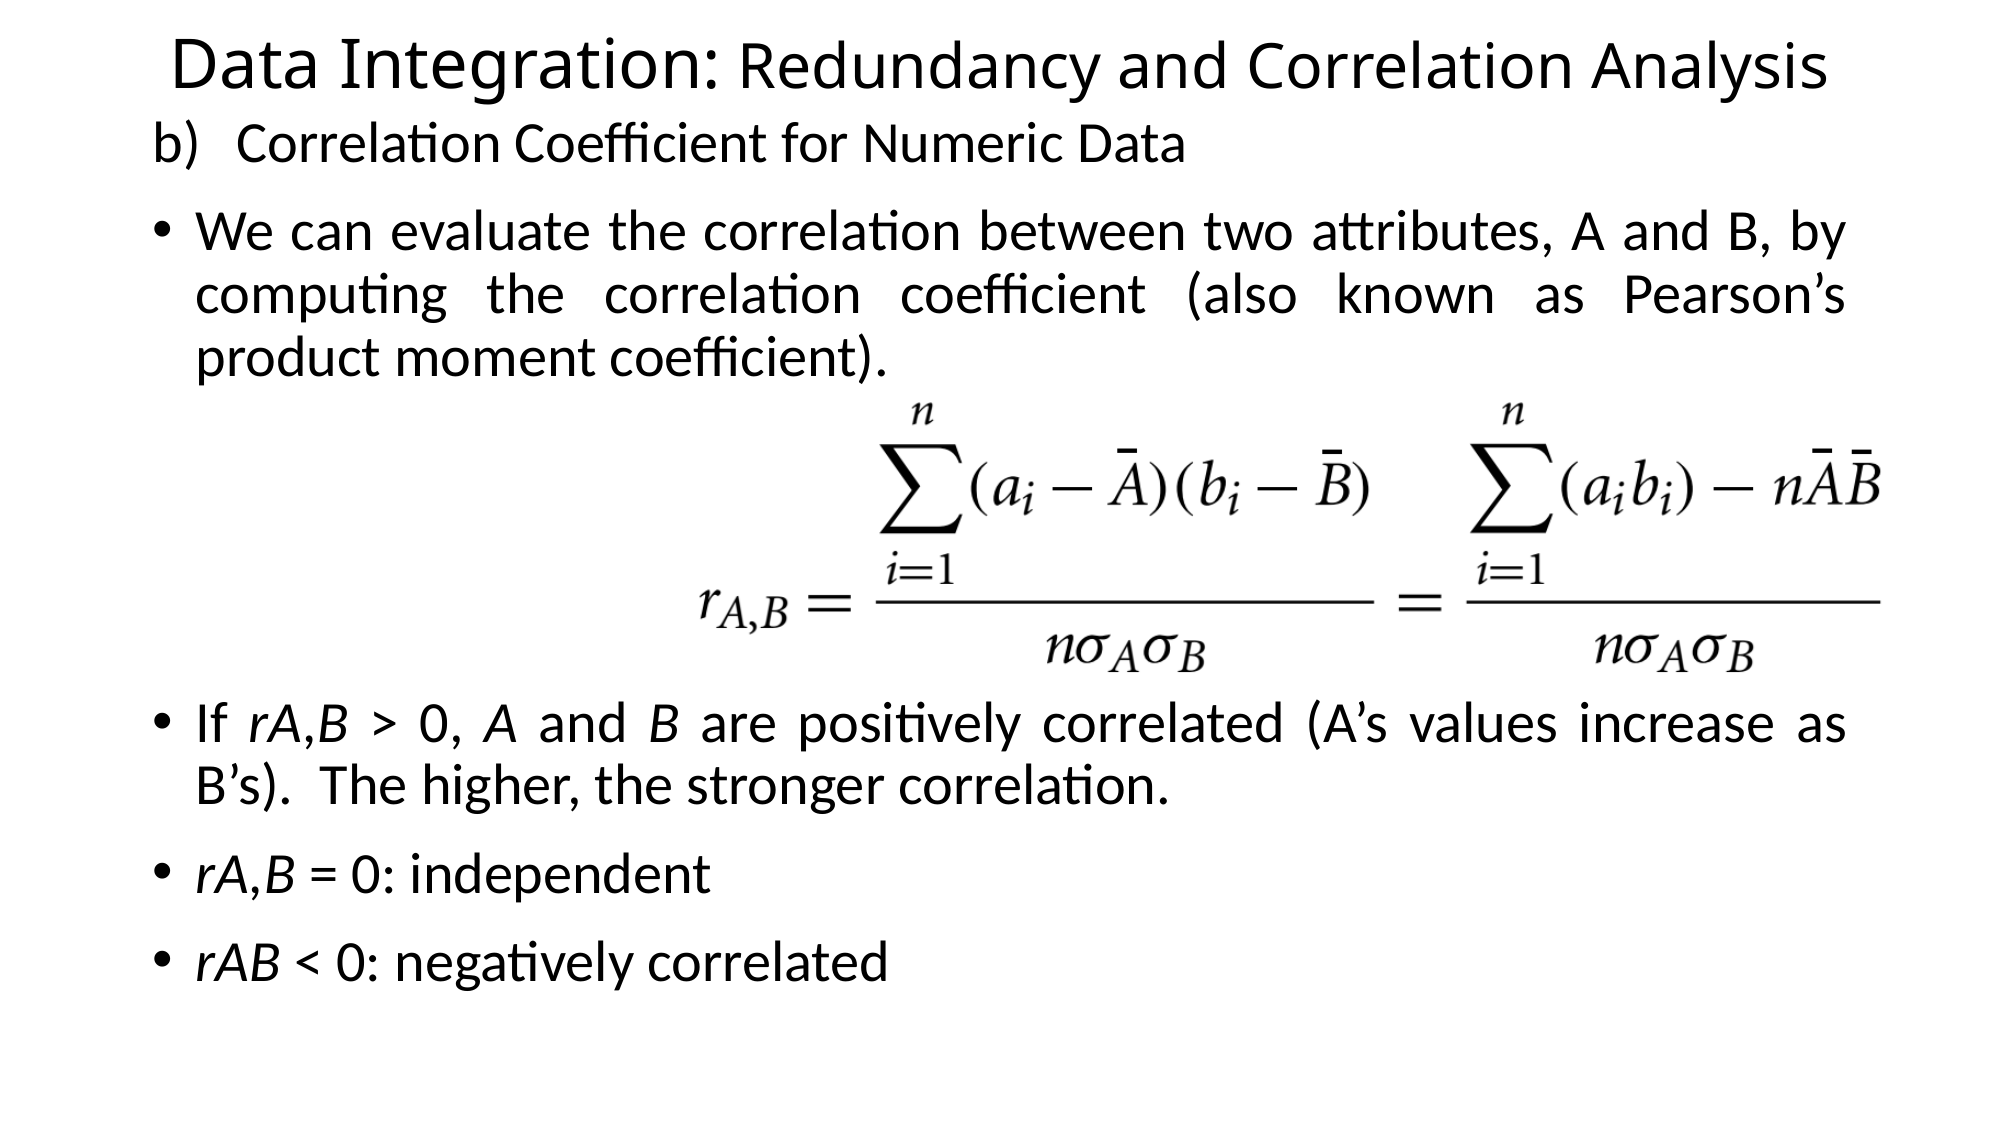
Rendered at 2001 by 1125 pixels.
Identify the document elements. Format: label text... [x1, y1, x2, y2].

picture [693, 400, 1888, 682]
list Correlation Coefficient for Numeric Data We can evaluate the correlation between two attributes, A and B, by computing the correlation coefficient (also known as Pearson’s product moment coefficient). If rA,B > 0, A and B are positively correlated (A’s values increase as B’s). The higher, the stronger correlation. rA,B = 0: independent rAB < 0: negatively correlated [137, 104, 1863, 1086]
title Data Integration: Redundancy and Correlation Analysis [137, 5, 1863, 104]
